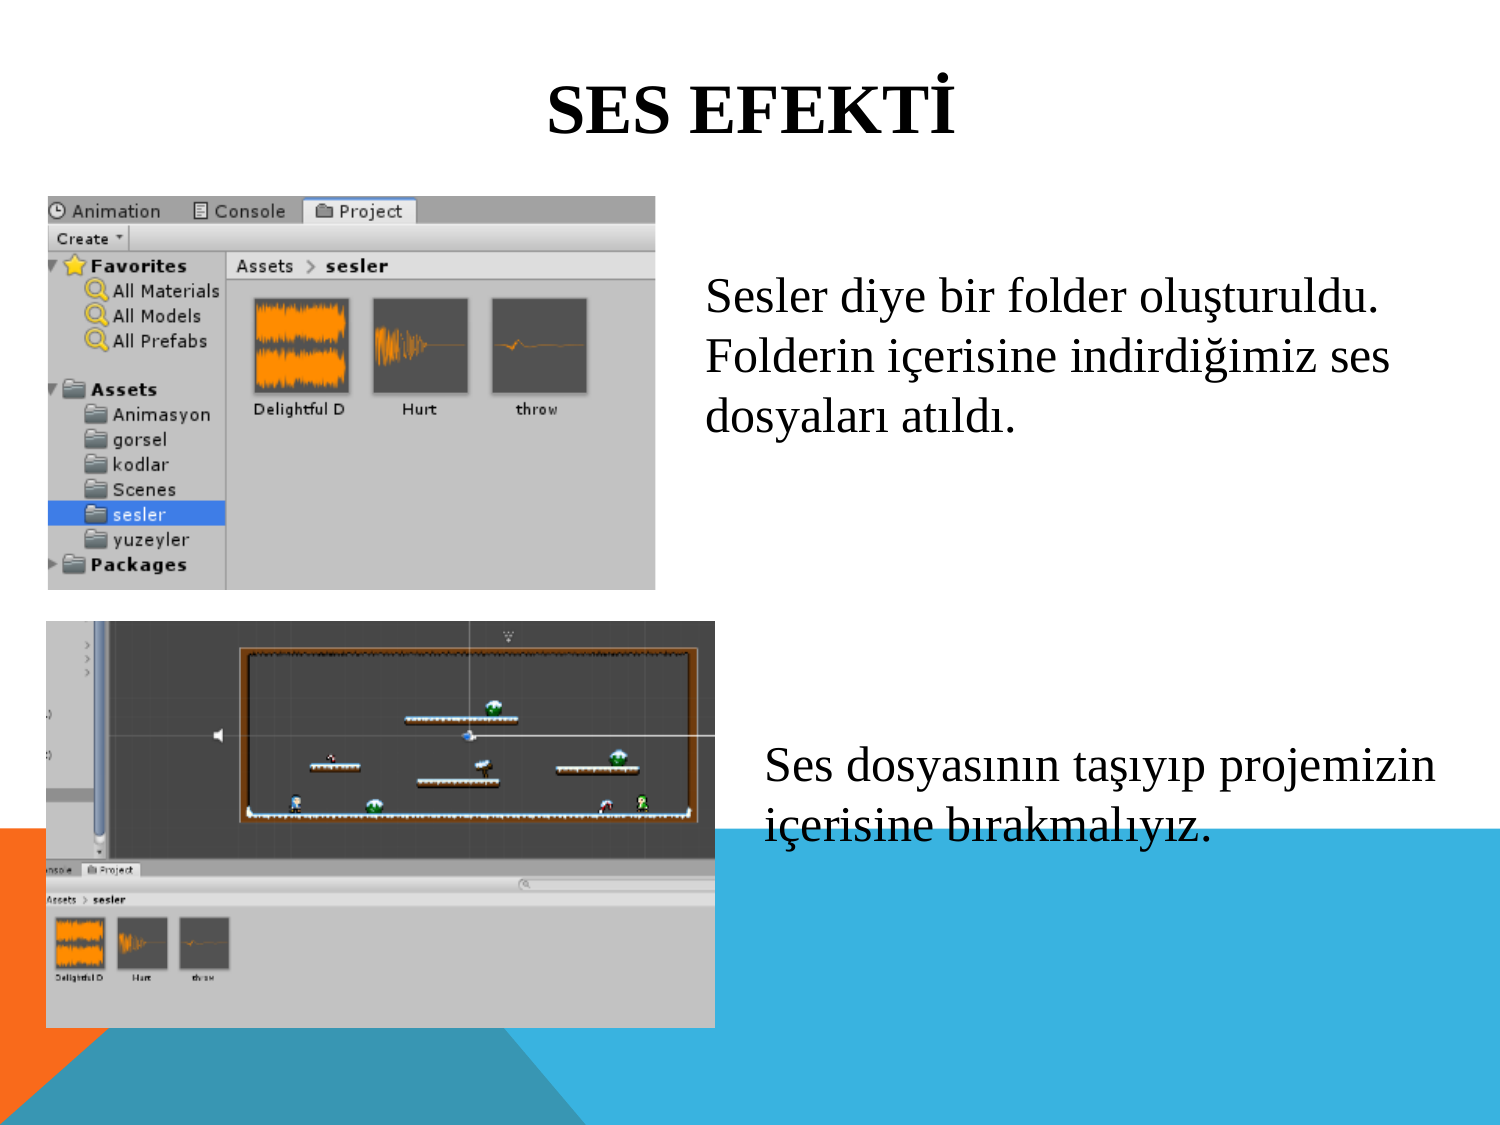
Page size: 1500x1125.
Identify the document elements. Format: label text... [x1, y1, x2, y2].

text_box Sesler diye bir folder oluşturuldu. Folderin içerisine indirdiğimiz ses dosyaları atıldı. [690, 255, 1441, 451]
text_box Ses dosyasının taşıyıp projemizin içerisine bırakmalıyız. [749, 724, 1500, 860]
picture [45, 621, 715, 1029]
title Ses efektİ [135, 60, 1369, 150]
picture [47, 195, 656, 591]
